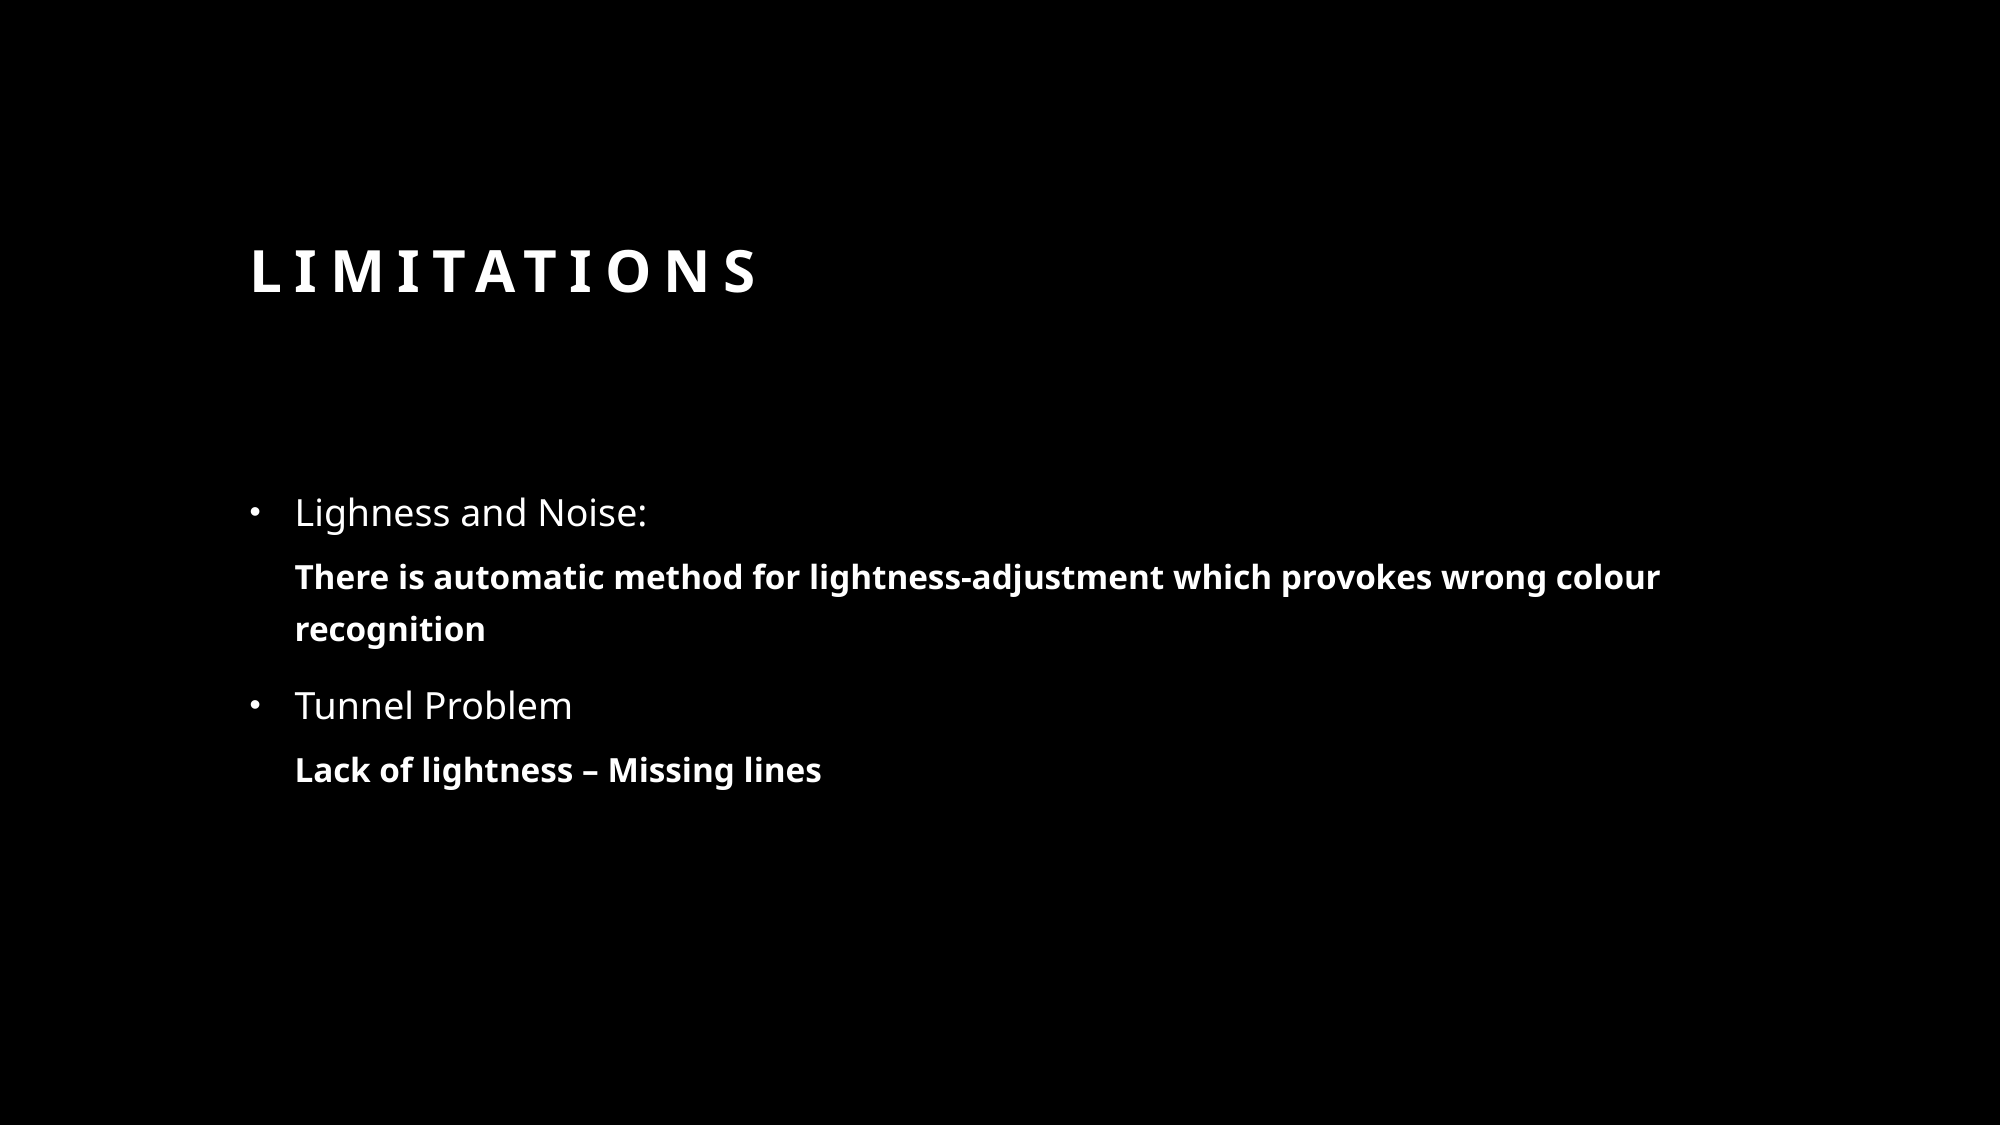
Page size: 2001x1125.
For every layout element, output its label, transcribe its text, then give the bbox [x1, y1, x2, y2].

list Lighness and Noise: There is automatic method for lightness-adjustment which provokes wrong colour recognition Tunnel Problem Lack of lightness – Missing lines [234, 467, 1750, 1000]
title Limitations [234, 171, 1750, 313]
